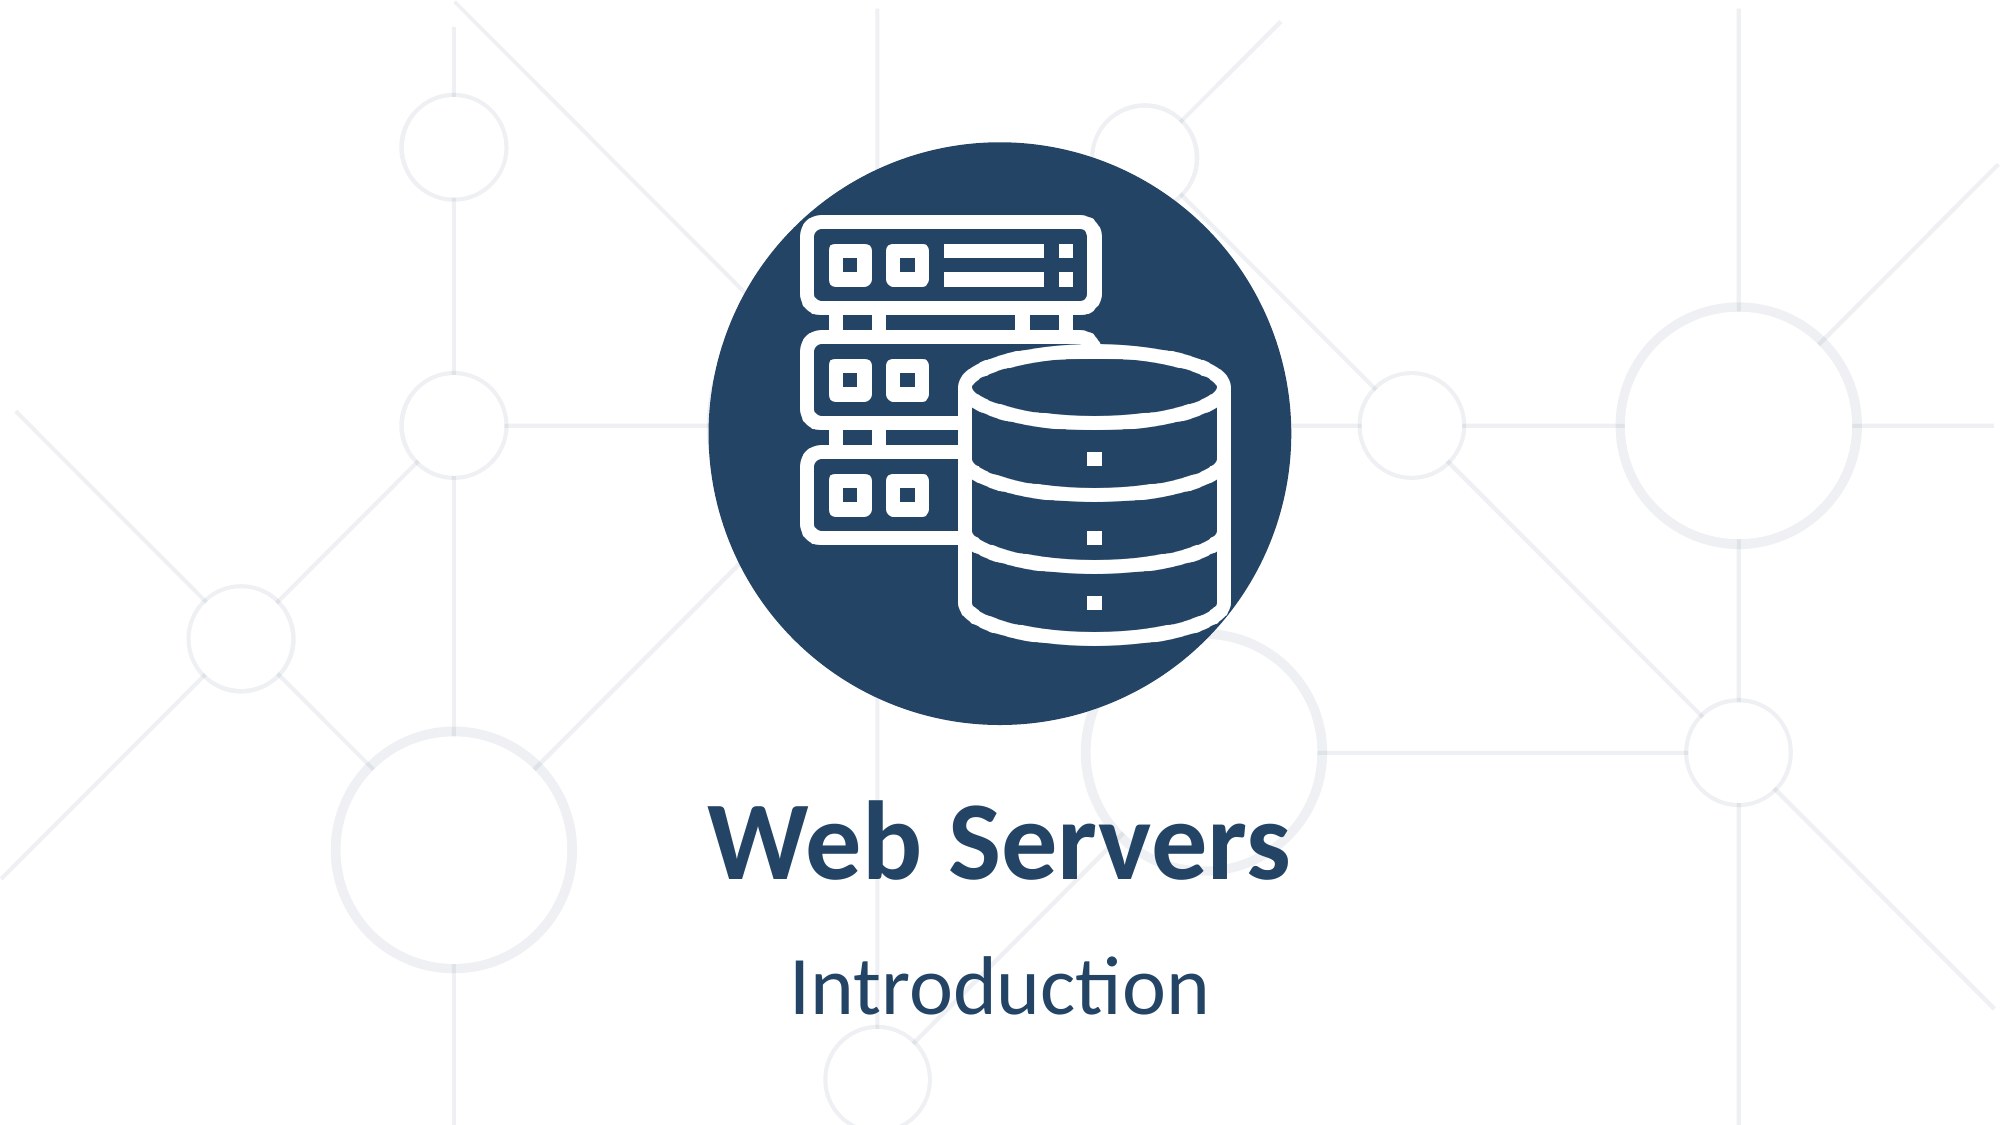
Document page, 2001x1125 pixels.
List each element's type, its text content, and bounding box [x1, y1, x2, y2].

title Web Servers [100, 771, 1900, 898]
subtitle Introduction [100, 916, 1900, 1043]
picture [785, 200, 1246, 660]
